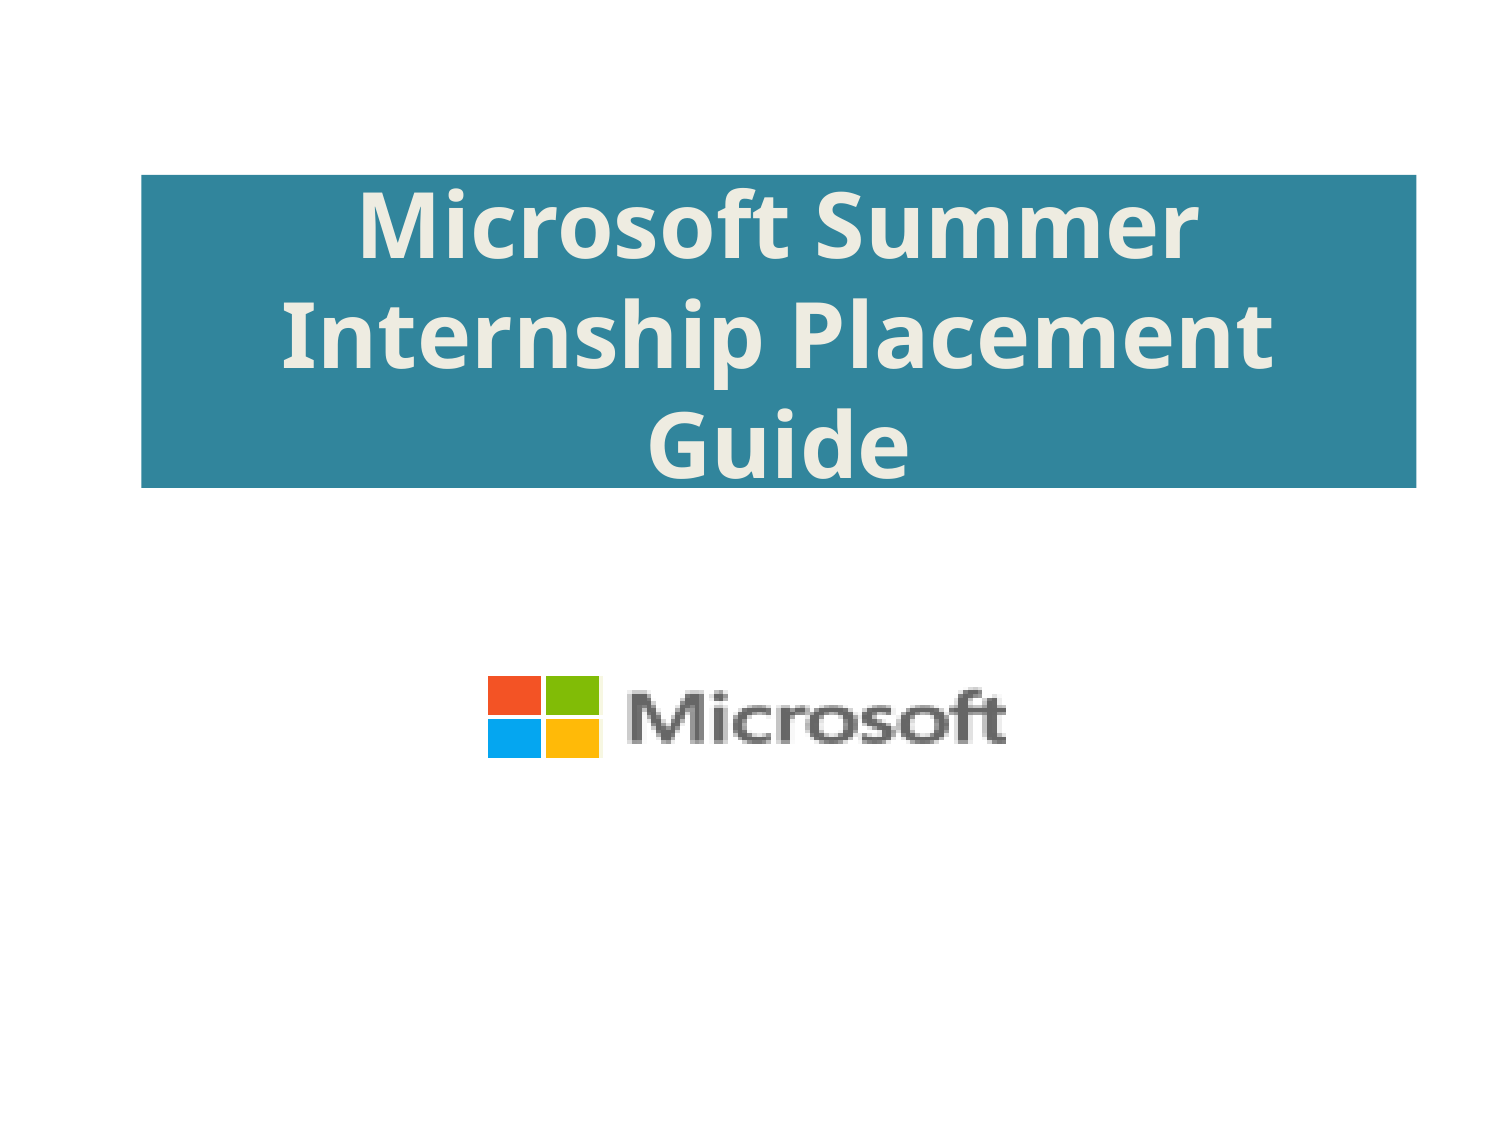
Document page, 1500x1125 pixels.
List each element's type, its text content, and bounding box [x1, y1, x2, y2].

picture [412, 641, 1051, 805]
title Microsoft Summer Internship Placement Guide [141, 174, 1417, 488]
